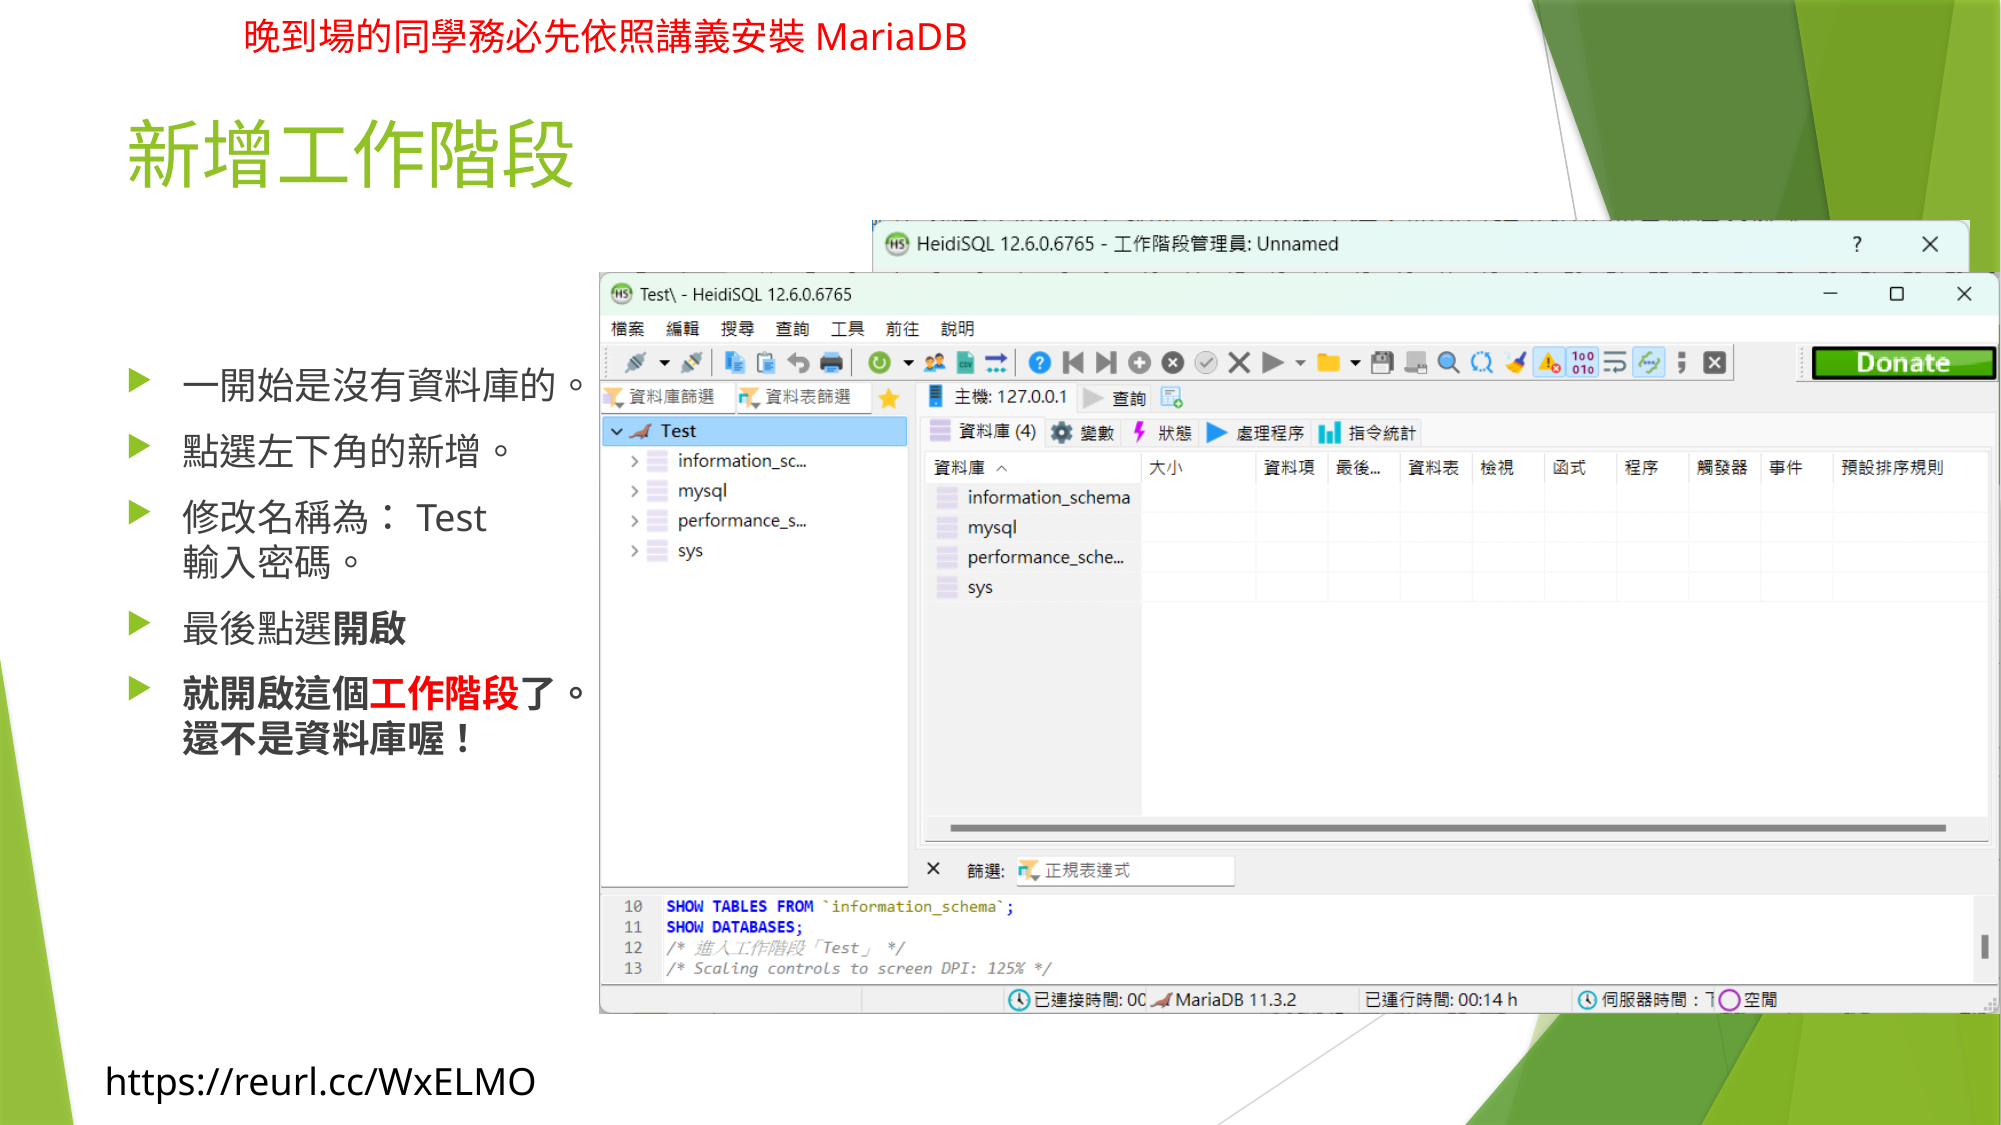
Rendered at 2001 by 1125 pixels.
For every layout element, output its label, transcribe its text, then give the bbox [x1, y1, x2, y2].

title 新增工作階段 [111, 99, 1522, 317]
list 一開始是沒有資料庫的。 點選左下角的新增。 修改名稱為：Test 輸入密碼。 最後點選開啟 就開啟這個工作階段了。 還不是資料庫喔！ [111, 354, 594, 992]
picture [598, 219, 2000, 1015]
